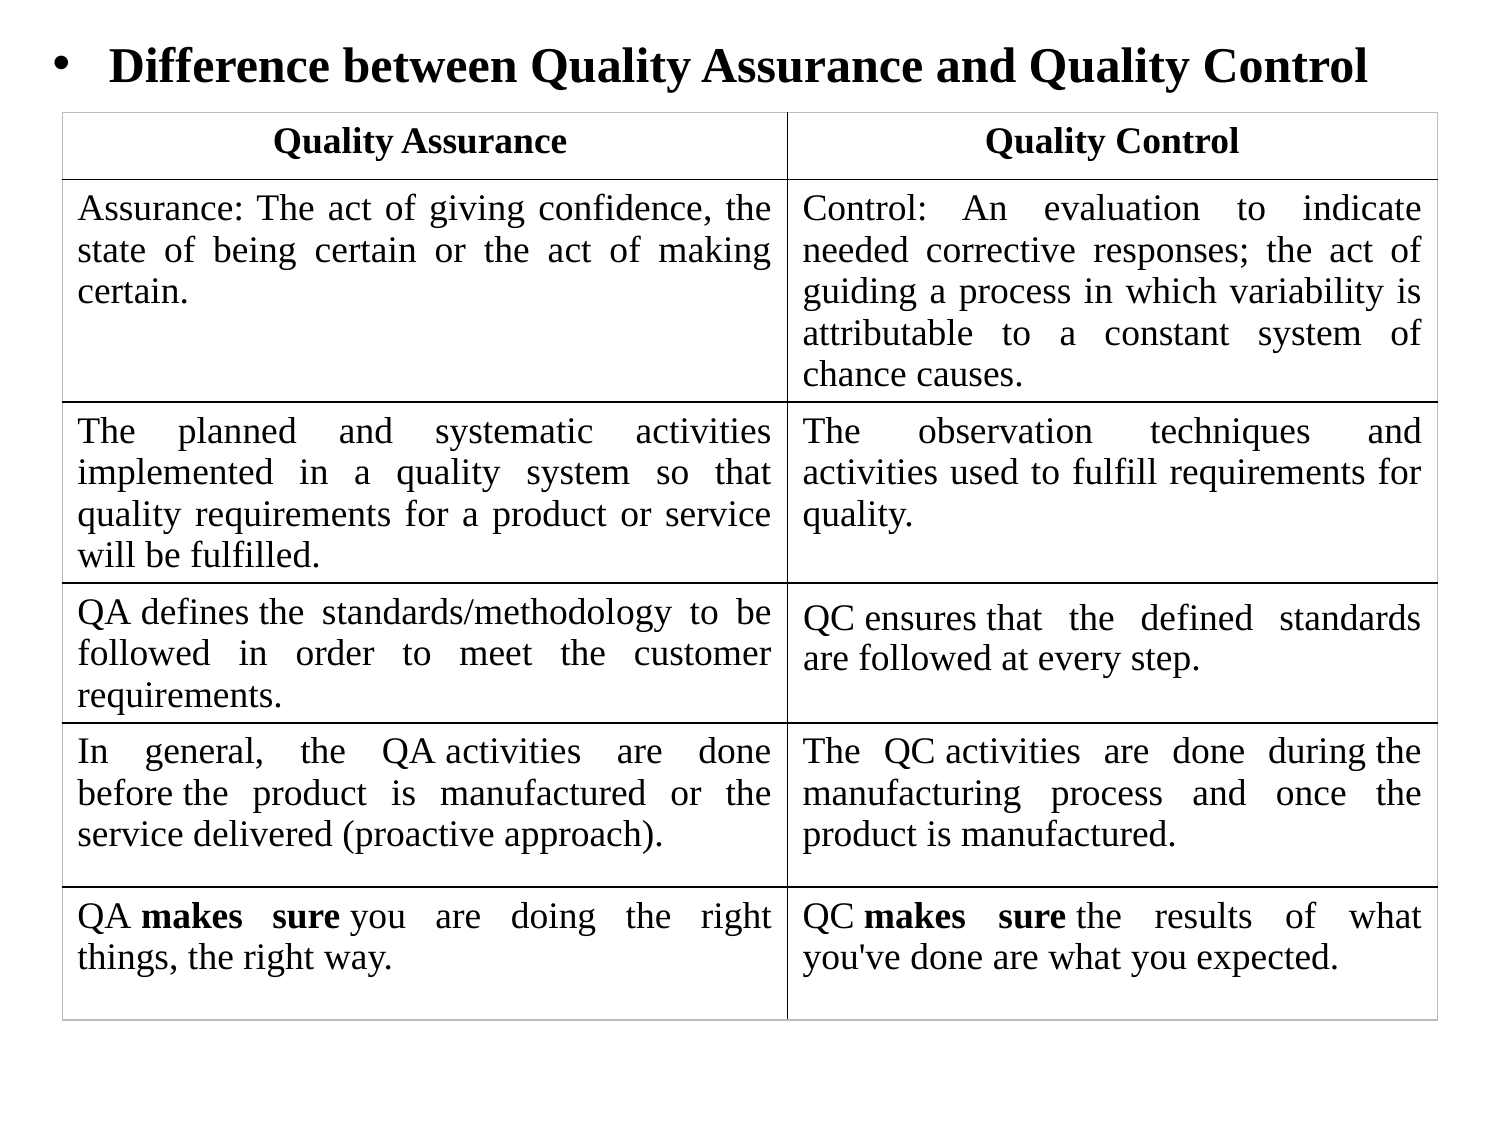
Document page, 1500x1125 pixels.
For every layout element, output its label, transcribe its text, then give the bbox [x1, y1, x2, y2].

table_header Quality Control [788, 113, 1437, 179]
table_cell The planned and systematic activities implemented in a quality system so that quality requirements for a product or service will be fulfilled. [63, 403, 787, 582]
table_header Quality Assurance [63, 113, 787, 179]
table_cell Assurance: The act of giving confidence, the state of being certain or the act of making certain. [63, 180, 787, 401]
list Difference between Quality Assurance and Quality Control [37, 24, 1388, 768]
table_cell QA makes sure you are doing the right things, the right way. [63, 888, 787, 1019]
table_cell QC makes sure the results of what you've done are what you expected. [788, 888, 1437, 1019]
table_cell QA defines the standards/methodology to be followed in order to meet the customer requirements. [63, 584, 787, 722]
table_cell The observation techniques and activities used to fulfill requirements for quality. [788, 403, 1437, 582]
table_cell QC ensures that the defined standards are followed at every step. [788, 584, 1437, 722]
table_cell The QC activities are done during the manufacturing process and once the product is manufactured. [788, 724, 1437, 886]
table_cell Control: An evaluation to indicate needed corrective responses; the act of guiding a process in which variability is attributable to a constant system of chance causes. [788, 180, 1437, 401]
table_cell In general, the QA activities are done before the product is manufactured or the service delivered (proactive approach). [63, 724, 787, 886]
